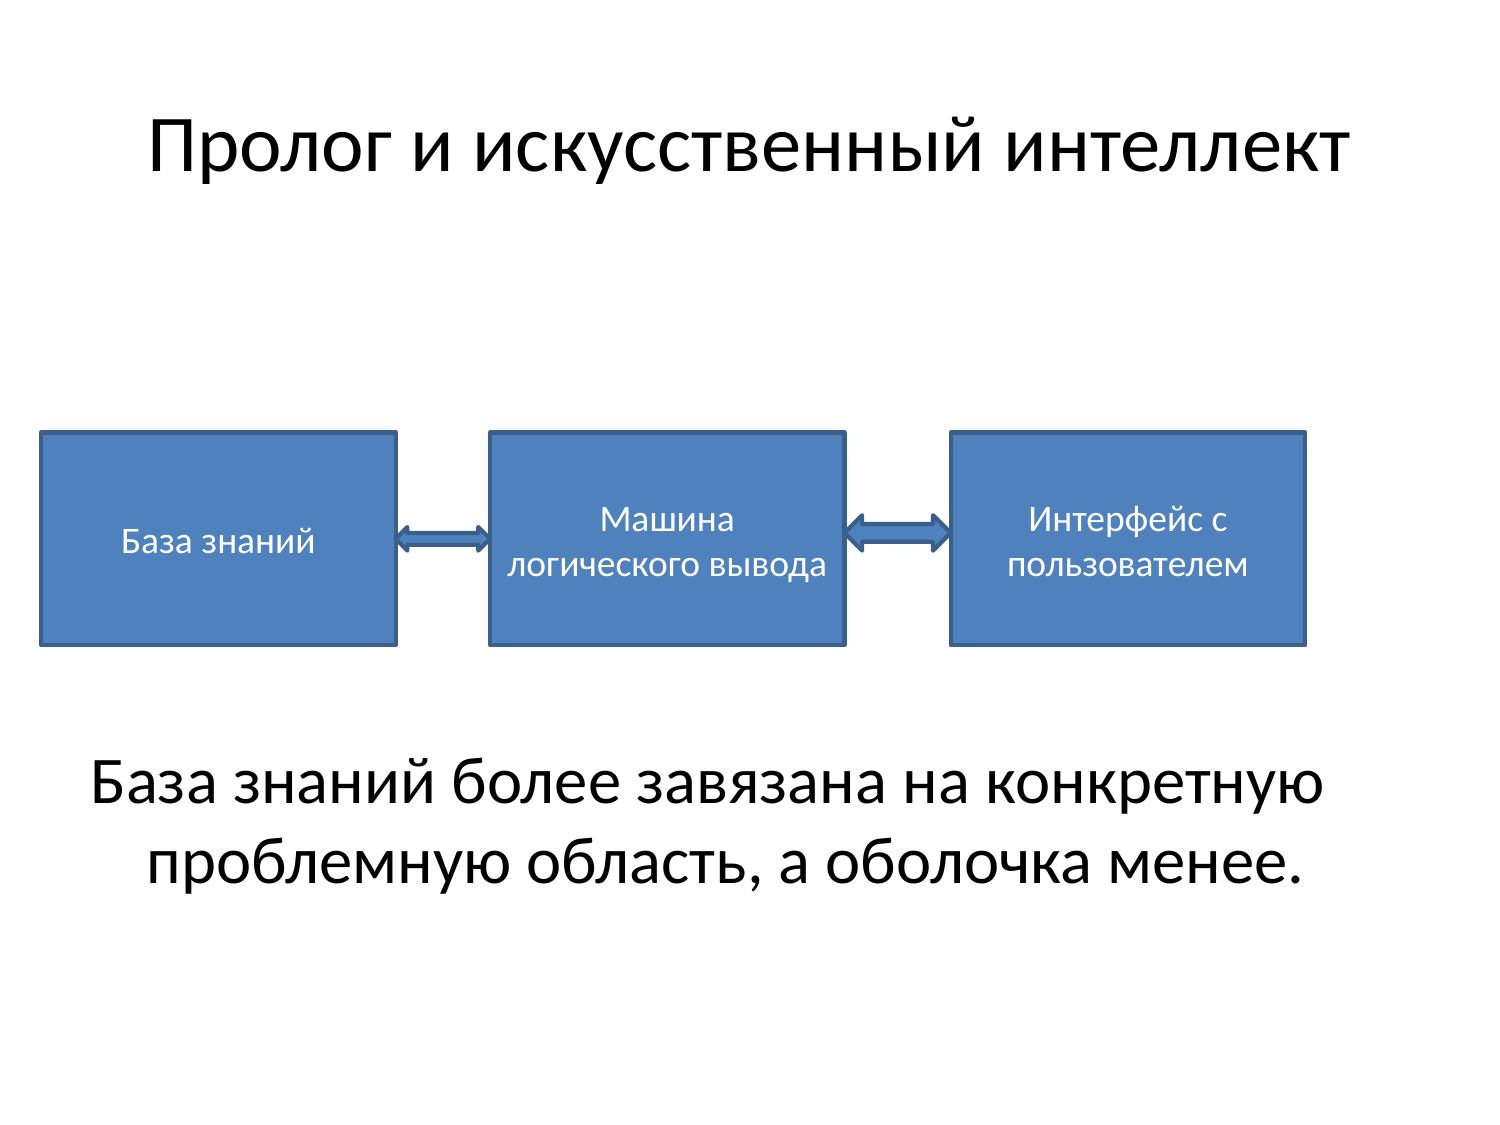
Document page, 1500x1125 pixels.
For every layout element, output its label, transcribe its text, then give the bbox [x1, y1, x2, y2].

text_box Интерфейс с пользователем [949, 430, 1307, 647]
list База знаний более завязана на конкретную проблемную область, а оболочка менее. [75, 262, 1425, 1005]
text_box База знаний [39, 430, 398, 647]
text_box [393, 525, 493, 553]
text_box Машина логического вывода [488, 430, 847, 647]
title Пролог и искусственный интеллект [75, 45, 1425, 233]
text_box [842, 513, 953, 553]
